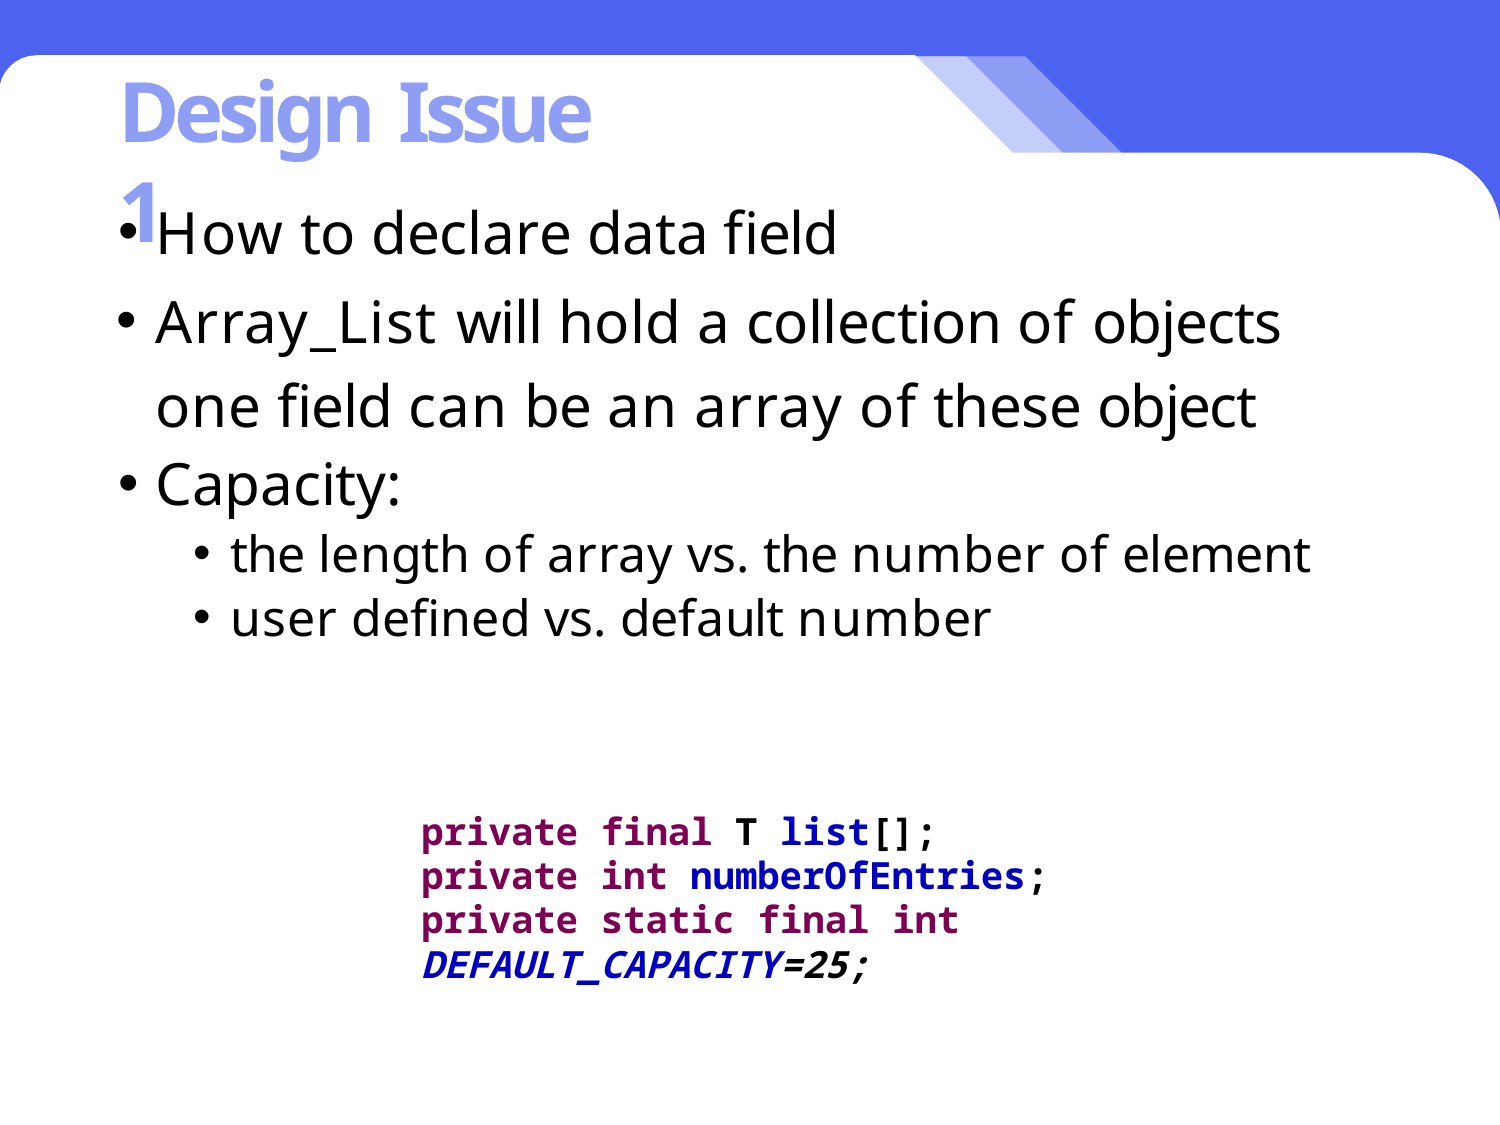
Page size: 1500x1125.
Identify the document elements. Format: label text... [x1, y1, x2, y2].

text_box How to declare data field Array_List will hold a collection of objects one field can be an array of these object Capacity: the length of array vs. the number of element user defined vs. default number [116, 179, 1324, 647]
title Design Issue 1 [116, 56, 655, 179]
text_box private final T list[]; private int numberOfEntries; private static final int DEFAULT_CAPACITY=25; [419, 805, 1350, 986]
